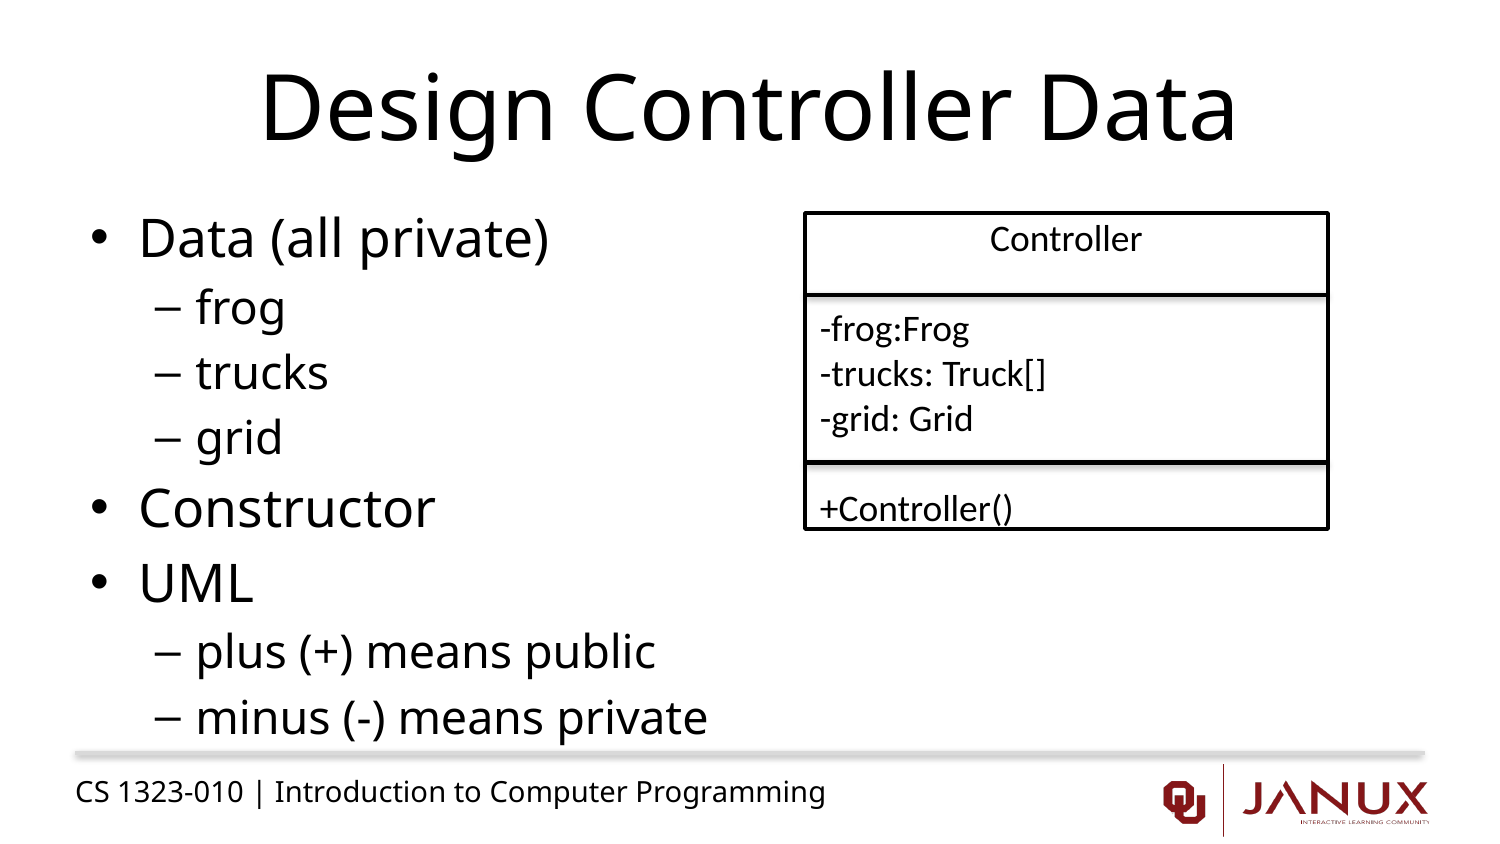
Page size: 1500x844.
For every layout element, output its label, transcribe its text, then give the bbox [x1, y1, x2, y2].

text_box Controller -frog:Frog -trucks: Truck[] -grid: Grid +Controller() [803, 211, 1330, 293]
list Data (all private) frog trucks grid Constructor UML plus (+) means public minus (-) means private [75, 196, 1425, 754]
text_box Controller -frog:Frog -trucks: Truck[] -grid: Grid +Controller() [803, 303, 1330, 460]
title Design Controller Data [75, 33, 1425, 175]
text_box Controller -frog:Frog -trucks: Truck[] -grid: Grid +Controller() [803, 471, 1330, 531]
